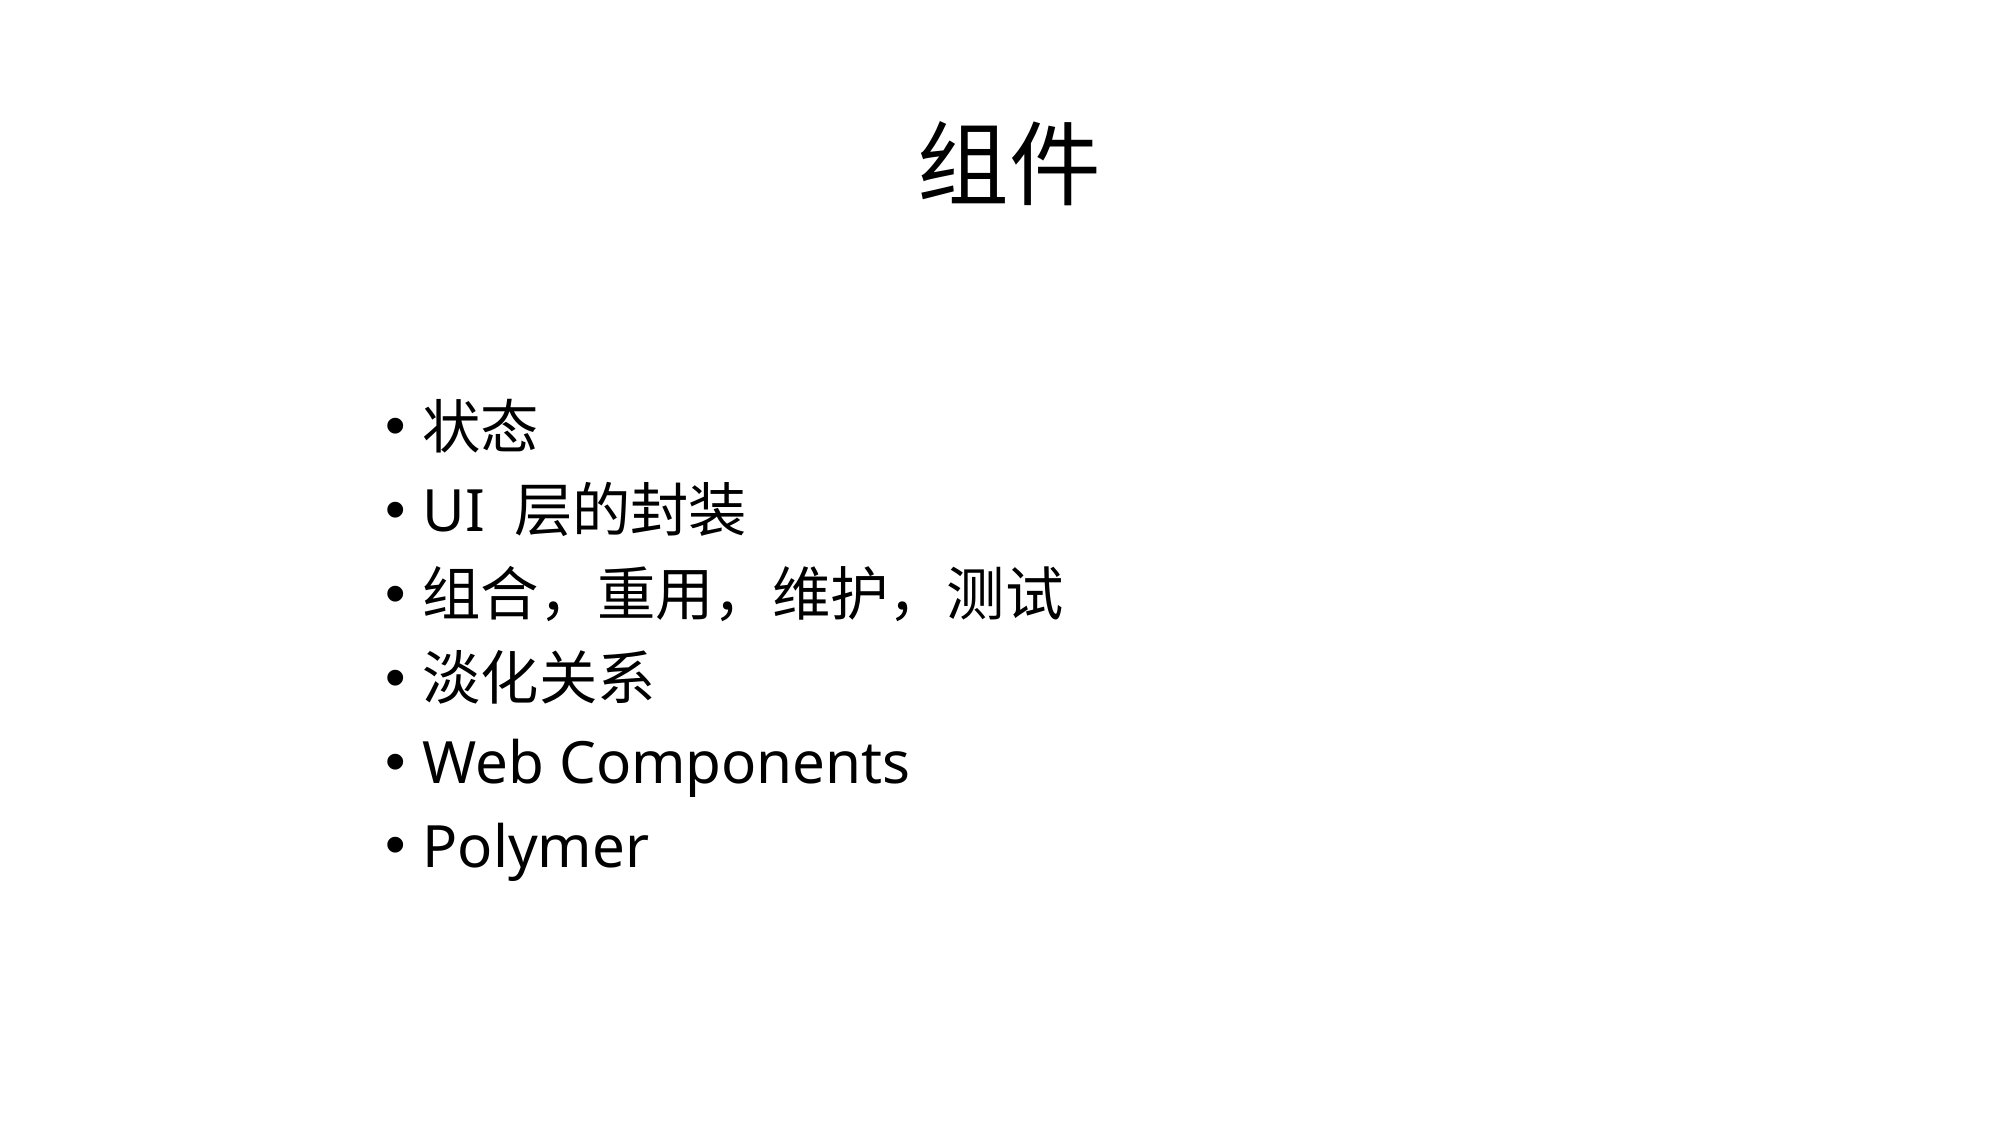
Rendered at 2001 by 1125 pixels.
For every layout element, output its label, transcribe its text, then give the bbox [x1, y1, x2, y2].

title 组件 [137, 59, 1863, 278]
list 状态 UI 层的封装 组合，重用，维护，测试 淡化关系 Web Components Polymer [370, 299, 1863, 1014]
